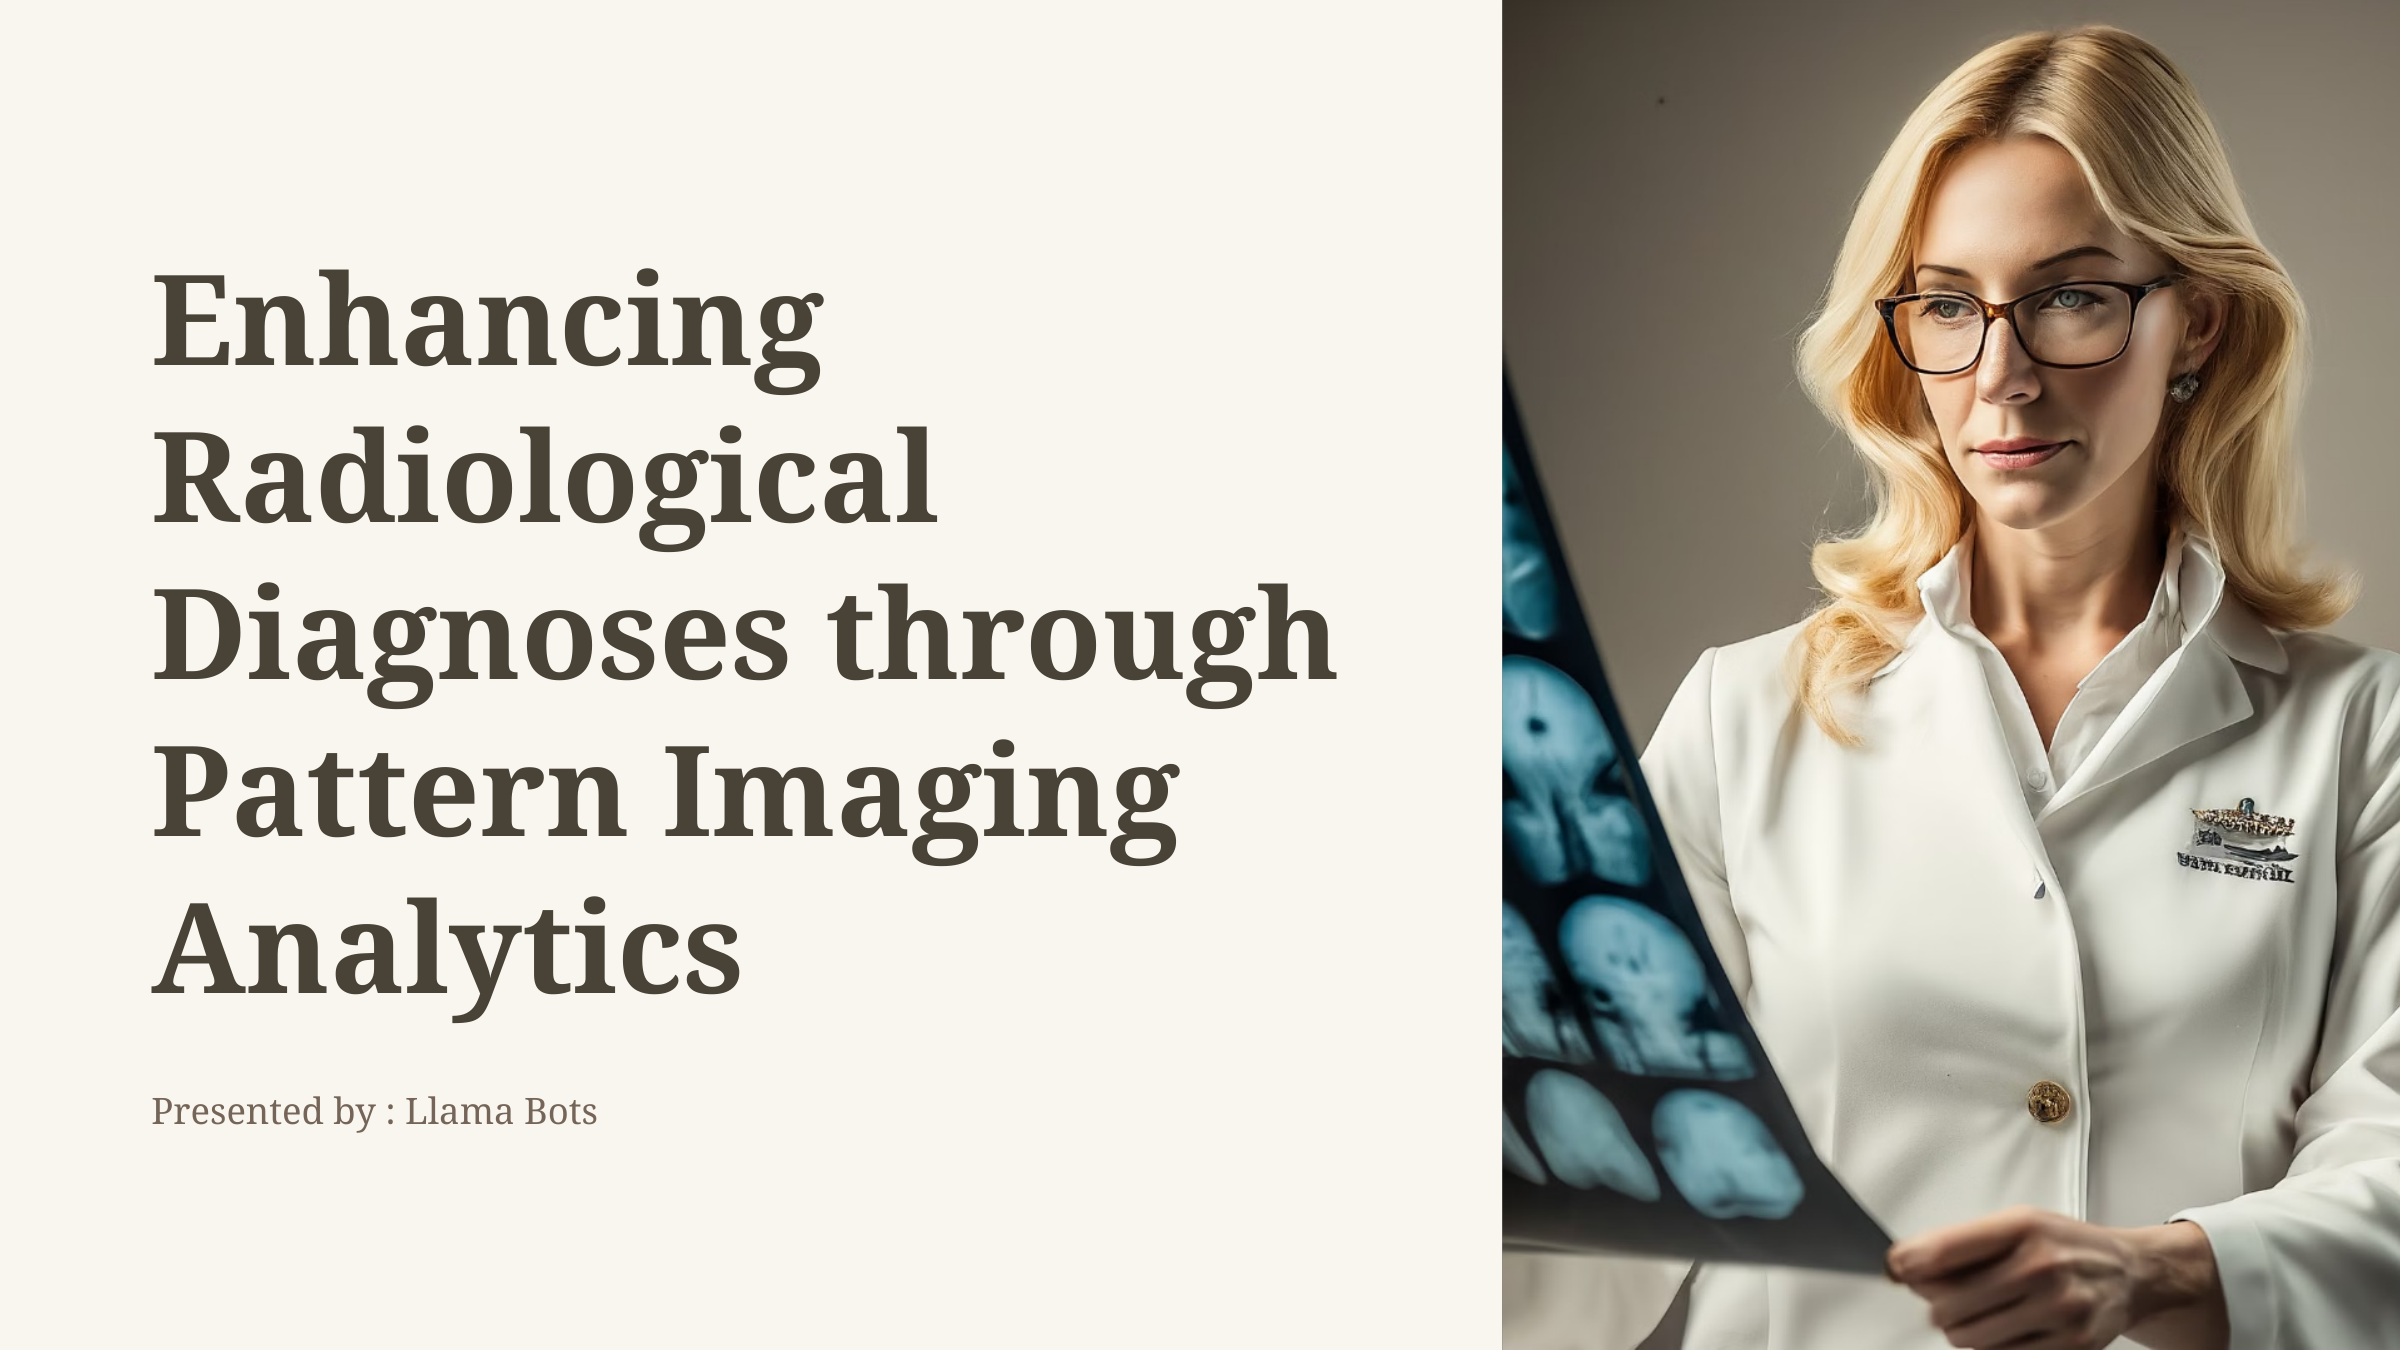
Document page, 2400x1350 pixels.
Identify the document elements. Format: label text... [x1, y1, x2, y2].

text_box Enhancing Radiological Diagnoses through Pattern Imaging Analytics [136, 225, 1364, 1012]
picture [1501, 0, 2400, 1350]
text_box Presented by : Llama Bots [136, 1066, 1364, 1125]
text_box [0, 0, 1501, 1350]
